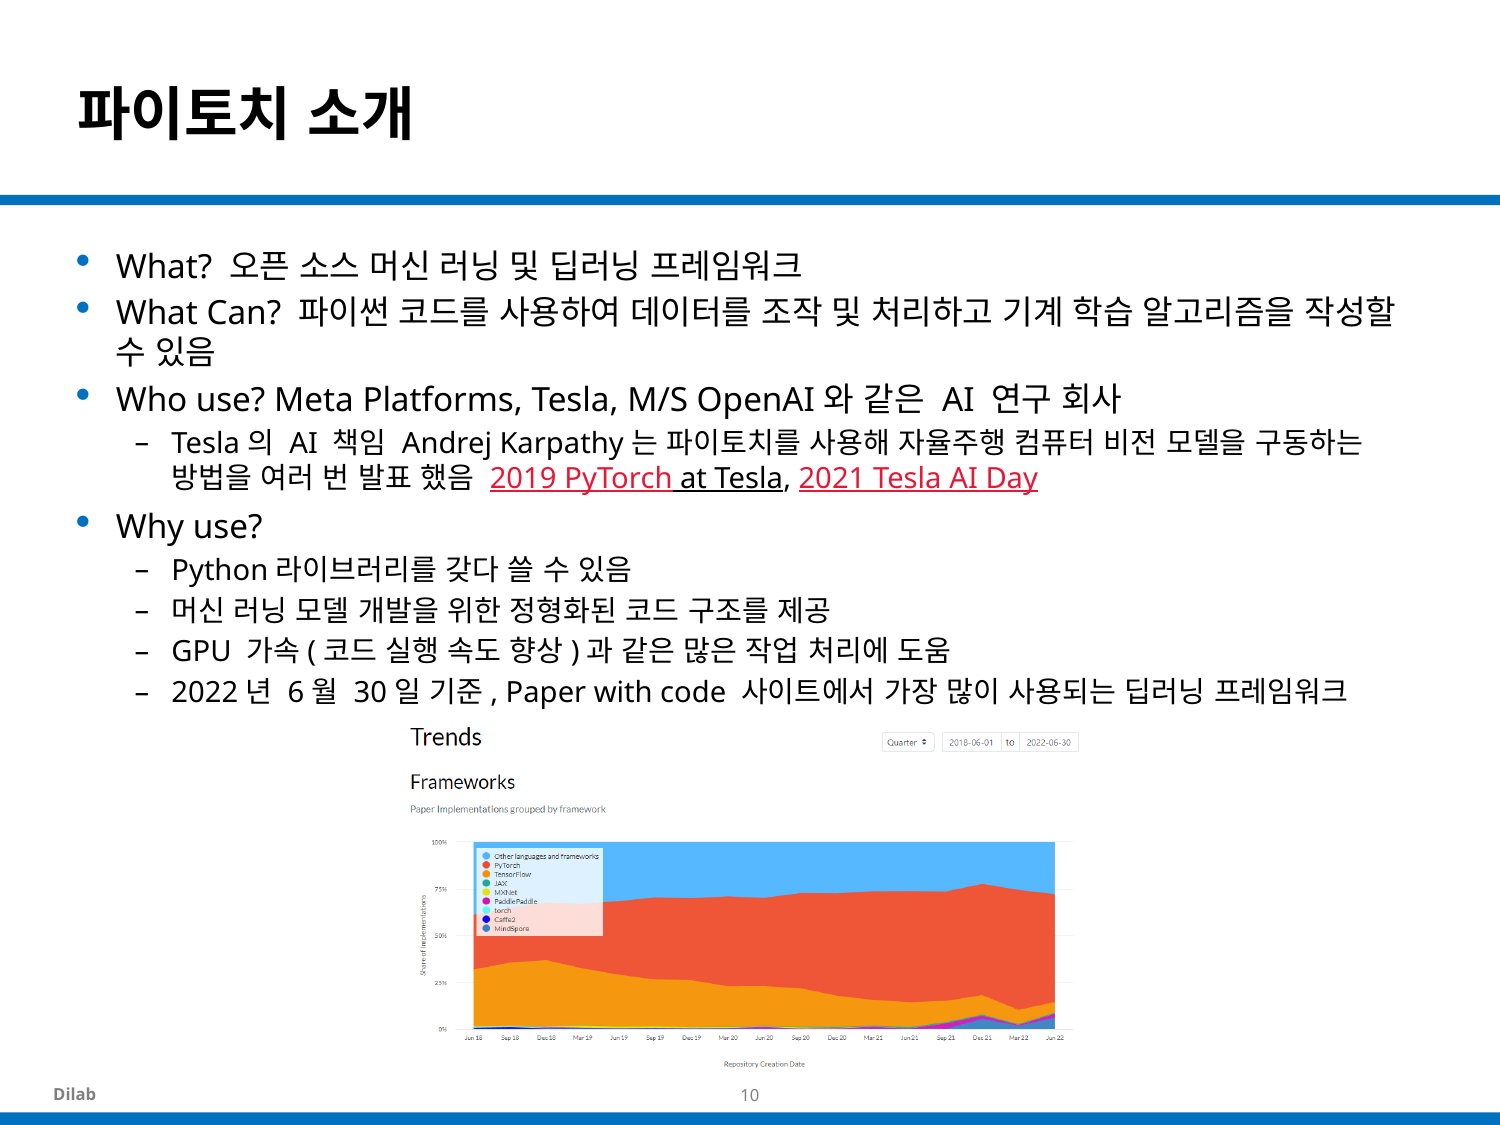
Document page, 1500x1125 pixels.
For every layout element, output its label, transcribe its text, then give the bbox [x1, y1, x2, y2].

picture [385, 704, 1090, 1081]
list What? 오픈 소스 머신 러닝 및 딥러닝 프레임워크 What Can? 파이썬 코드를 사용하여 데이터를 조작 및 처리하고 기계 학습 알고리즘을 작성할 수 있음 Who use? Meta Platforms, Tesla, M/S OpenAI와 같은 AI 연구 회사 Tesla의 AI 책임 Andrej Karpathy는 파이토치를 사용해 자율주행 컴퓨터 비전 모델을 구동하는 방법을 여러 번 발표 했음 2019 PyTorch at Tesla, 2021 Tesla AI Day Why use? Python라이브러리를 갖다 쓸 수 있음 머신 러닝 모델 개발을 위한 정형화된 코드 구조를 제공 GPU 가속(코드 실행 속도 향상)과 같은 많은 작업 처리에 도움 2022년 6월 30일 기준, Paper with code 사이트에서 가장 많이 사용되는 딥러닝 프레임워크 [62, 237, 1413, 1075]
title 파이토치 소개 [62, 62, 1413, 163]
